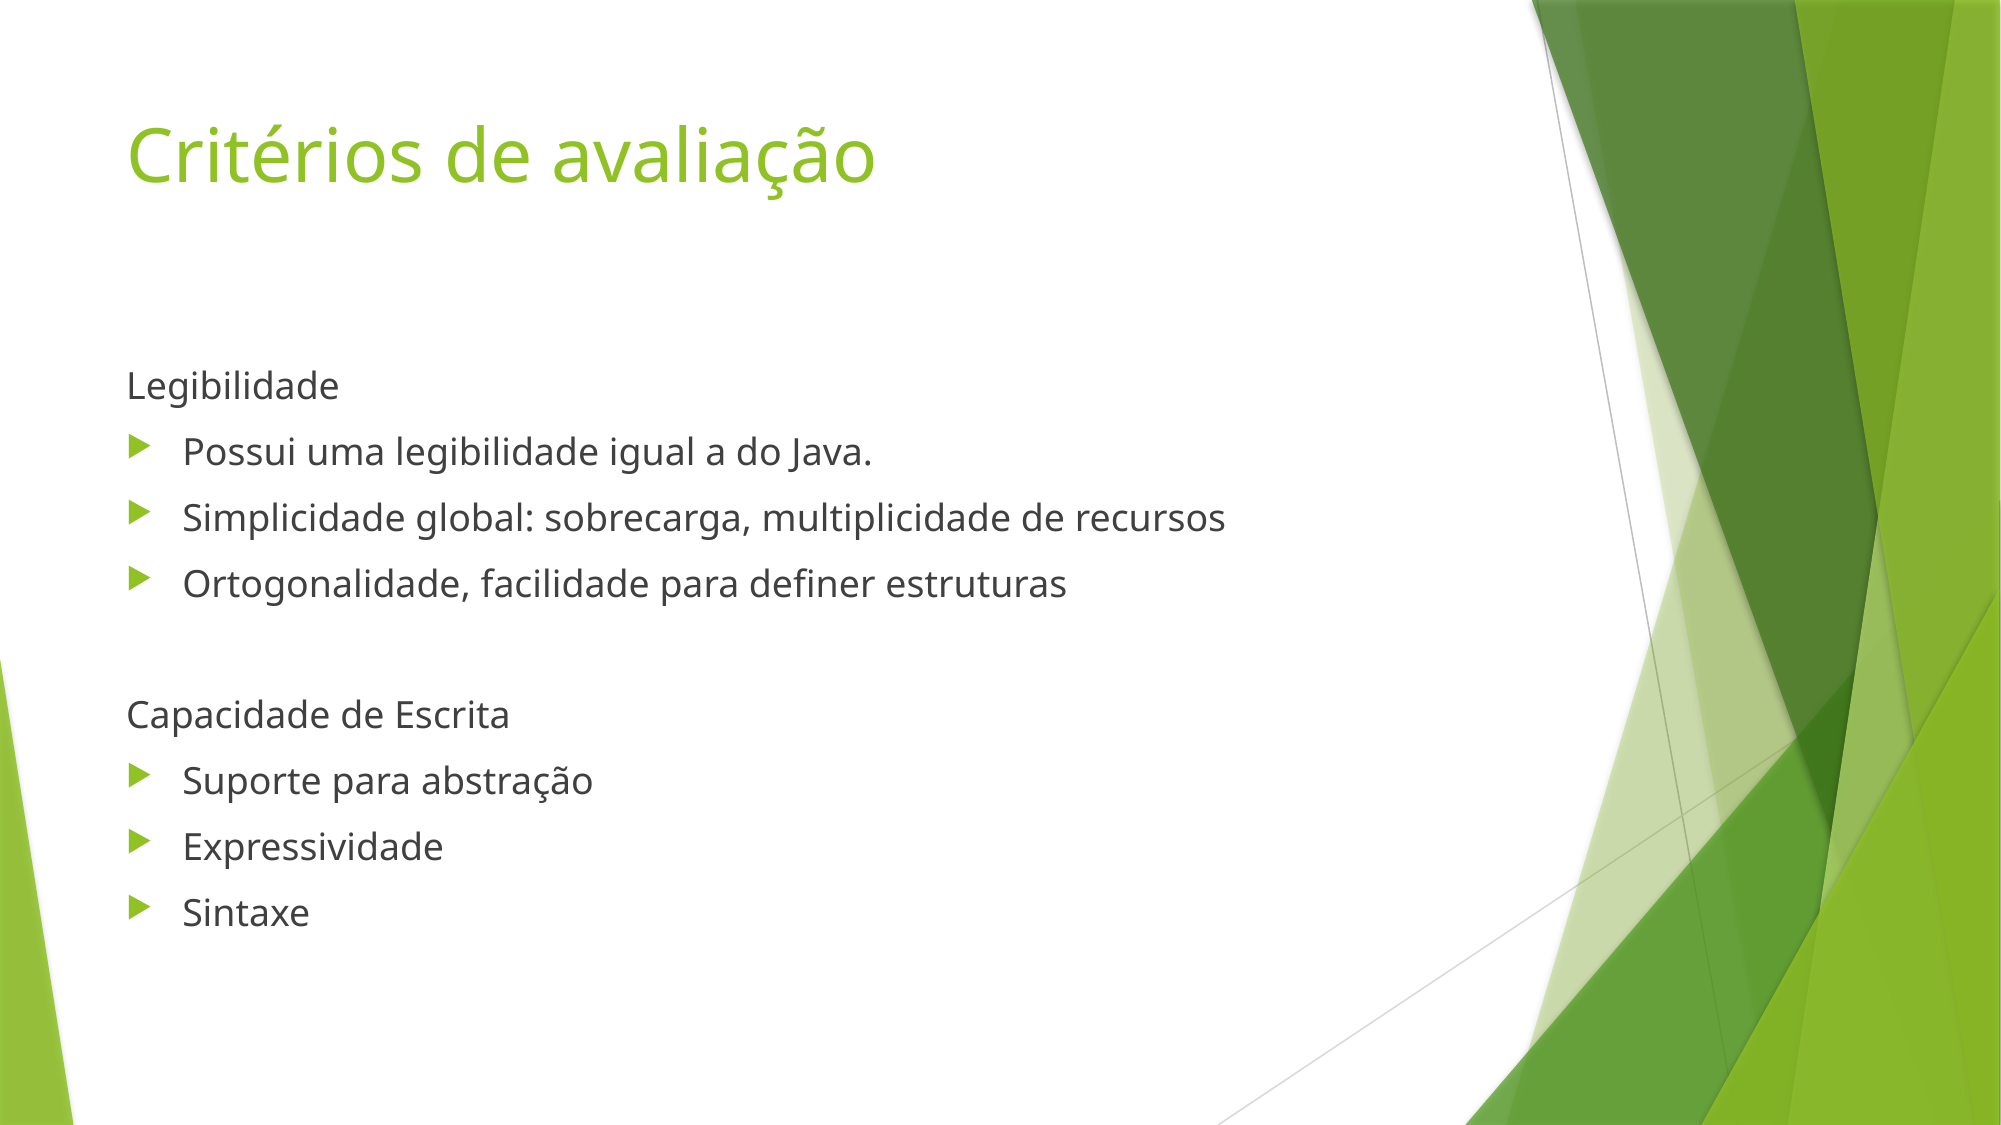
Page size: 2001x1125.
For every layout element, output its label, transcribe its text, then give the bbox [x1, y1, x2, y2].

list Legibilidade Possui uma legibilidade igual a do Java. Simplicidade global: sobrecarga, multiplicidade de recursos Ortogonalidade, facilidade para definer estruturas Capacidade de Escrita Suporte para abstração Expressividade Sintaxe [111, 354, 1522, 992]
title Critérios de avaliação [111, 99, 1522, 317]
